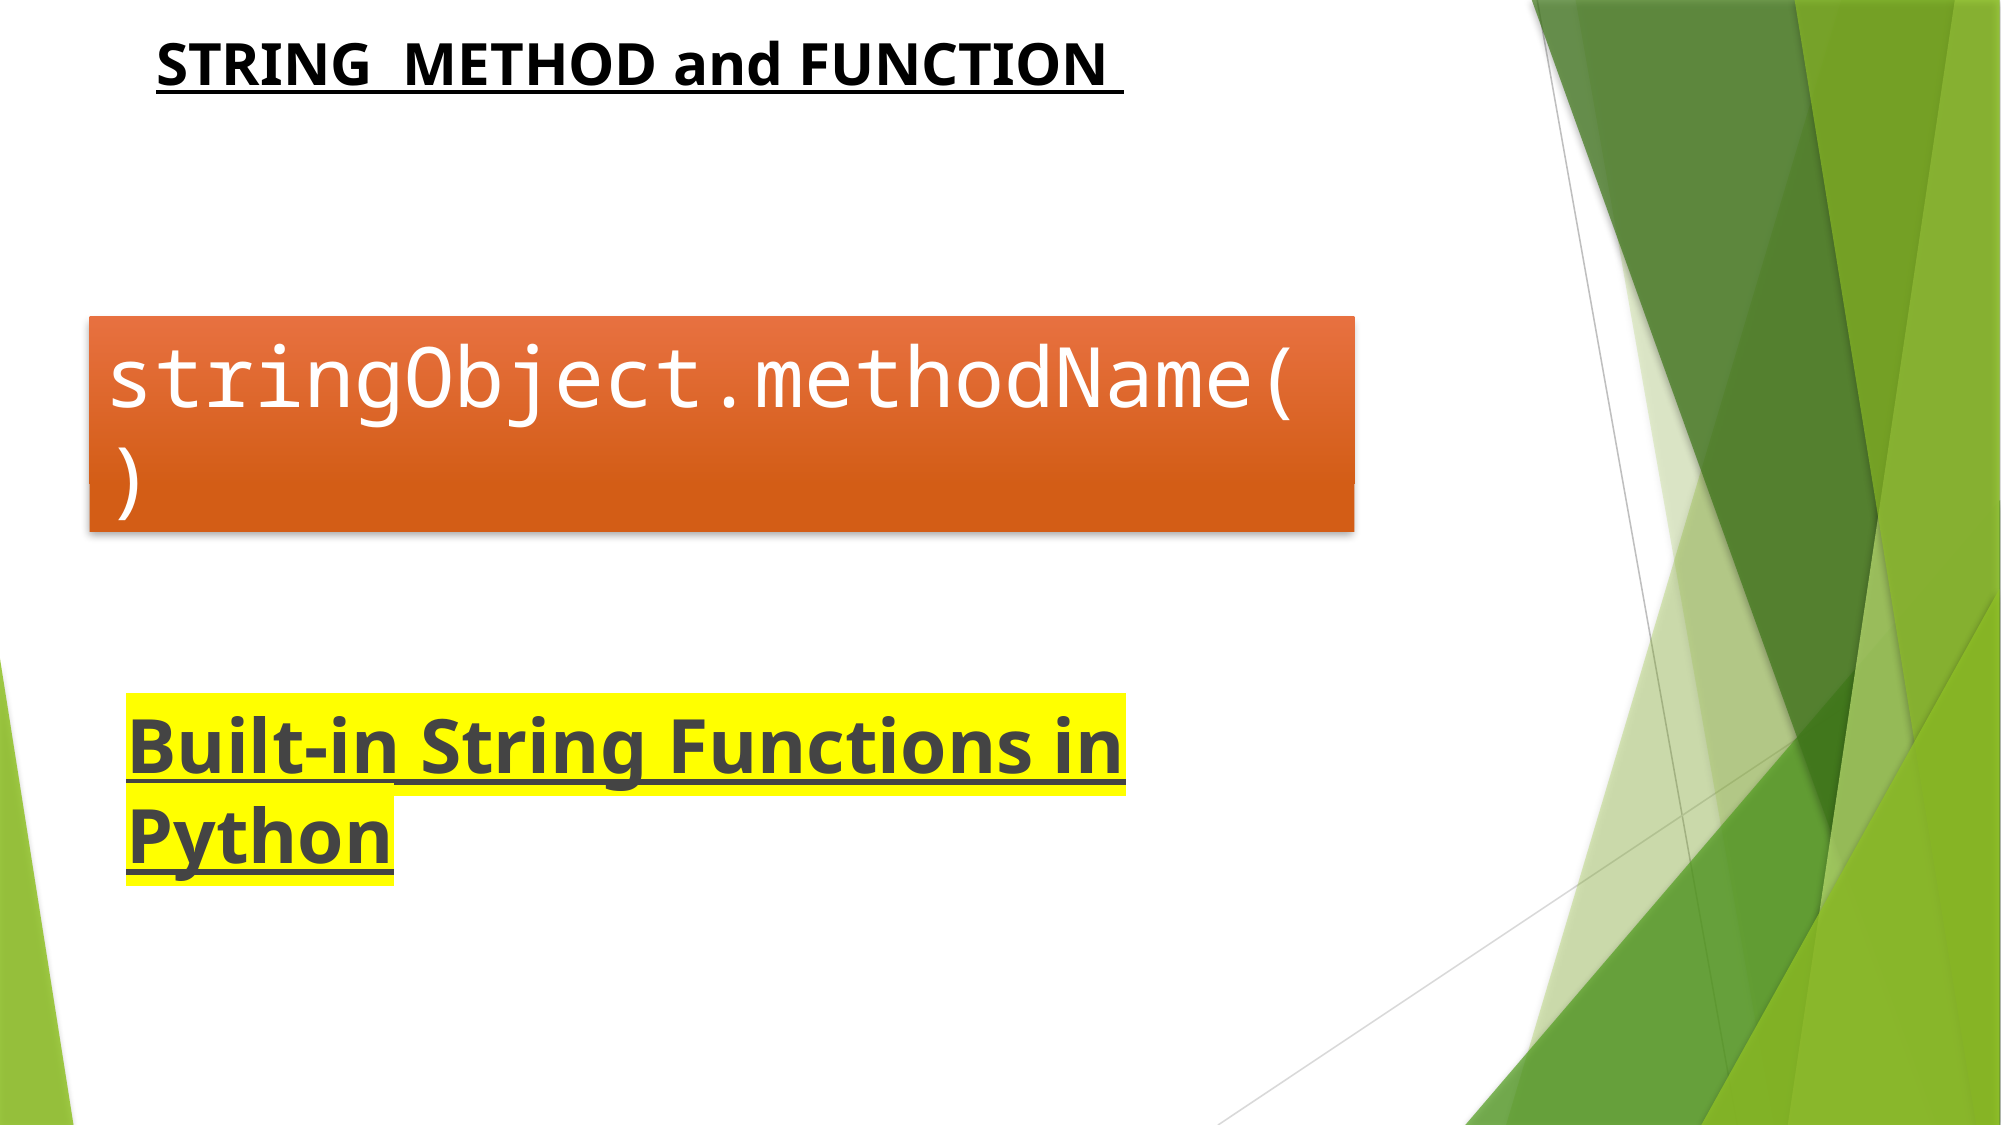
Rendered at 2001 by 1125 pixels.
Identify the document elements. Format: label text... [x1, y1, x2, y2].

text_box STRING METHOD and FUNCTION [141, 19, 1142, 105]
text_box Built-in String Functions in Python [111, 691, 1306, 886]
text_box stringObject.methodName() [89, 316, 1355, 532]
